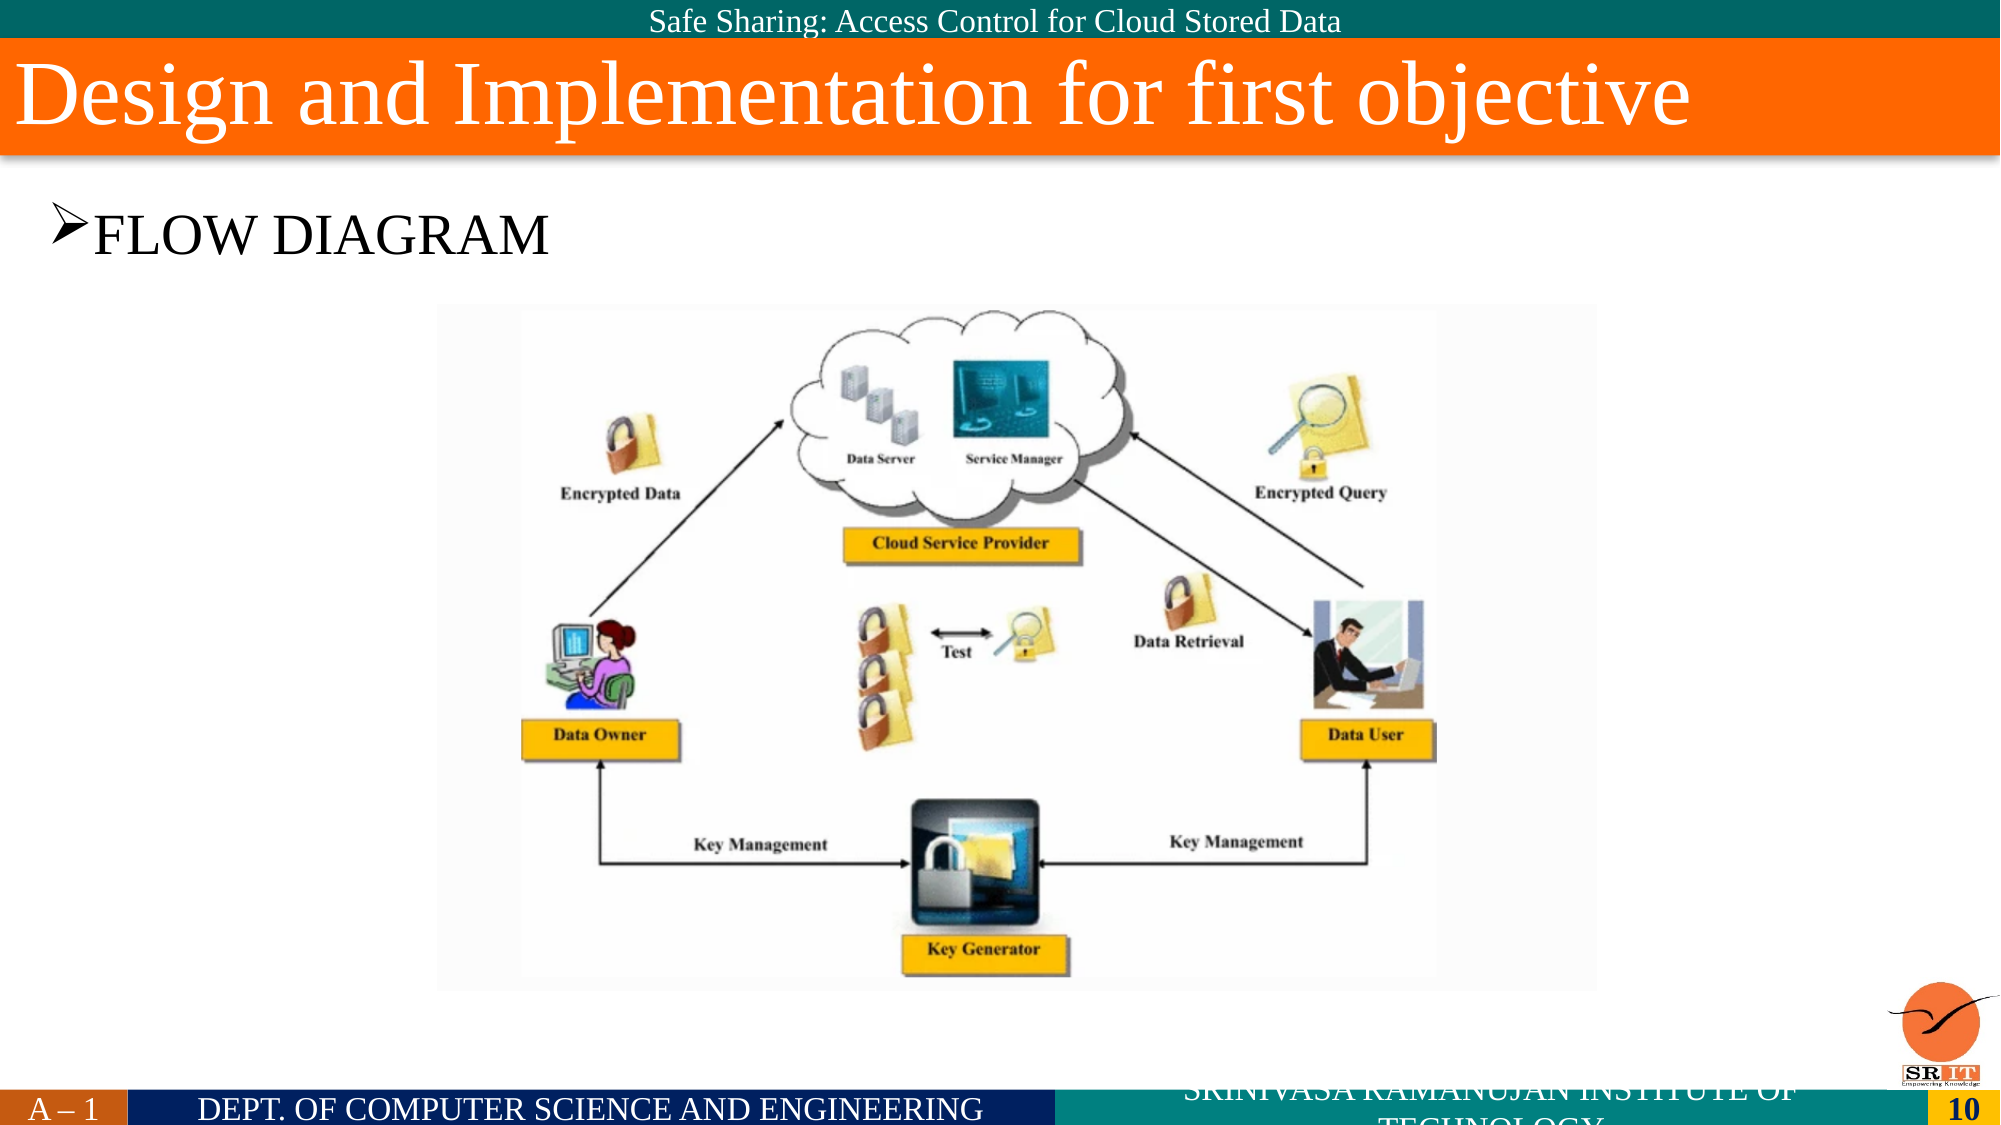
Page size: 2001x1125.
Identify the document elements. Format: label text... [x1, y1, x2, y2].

picture [436, 303, 1597, 991]
title Design and Implementation for first objective [0, 38, 2000, 156]
picture [1887, 977, 2000, 1090]
list FLOW DIAGRAM [32, 181, 1965, 1067]
